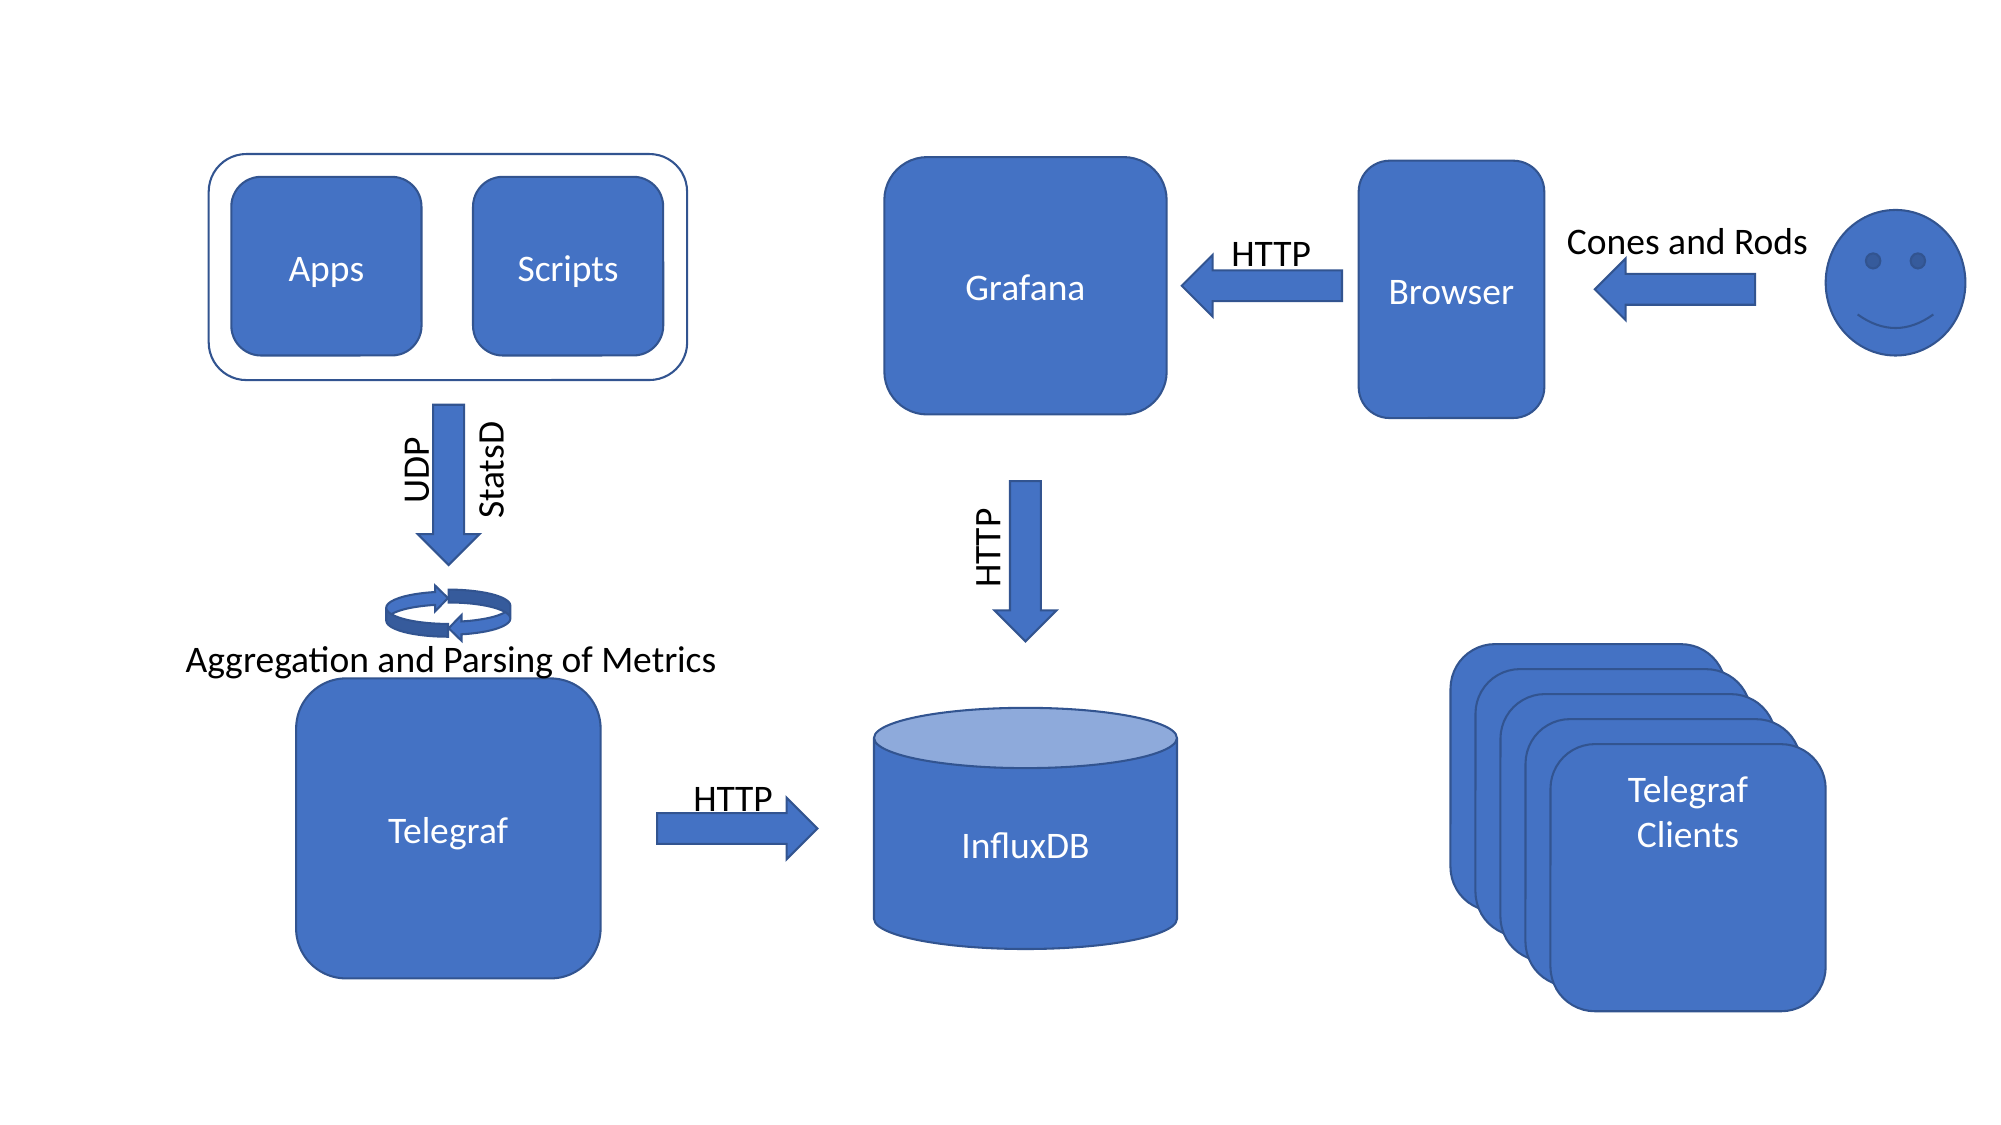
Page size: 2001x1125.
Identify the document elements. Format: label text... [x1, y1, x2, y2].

text_box [656, 806, 819, 862]
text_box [386, 585, 511, 642]
text_box Cones and Rods [1552, 209, 1826, 270]
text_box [208, 153, 688, 381]
text_box [1593, 270, 1757, 323]
text_box HTTP [678, 766, 797, 827]
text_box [1450, 644, 1826, 1012]
text_box HTTP [1216, 221, 1335, 282]
text_box [1180, 252, 1344, 320]
text_box [992, 480, 1059, 643]
text_box [1824, 208, 1967, 357]
text_box Aggregation and Parsing of Metrics [170, 628, 741, 688]
text_box [415, 403, 482, 567]
text_box Telegraf [295, 688, 602, 980]
text_box StatsD [458, 400, 519, 534]
text_box InfluxDB [872, 706, 1179, 951]
text_box Grafana [883, 156, 1168, 416]
text_box HTTP [955, 484, 1016, 603]
text_box UDP [383, 400, 444, 519]
text_box Browser [1357, 159, 1546, 420]
